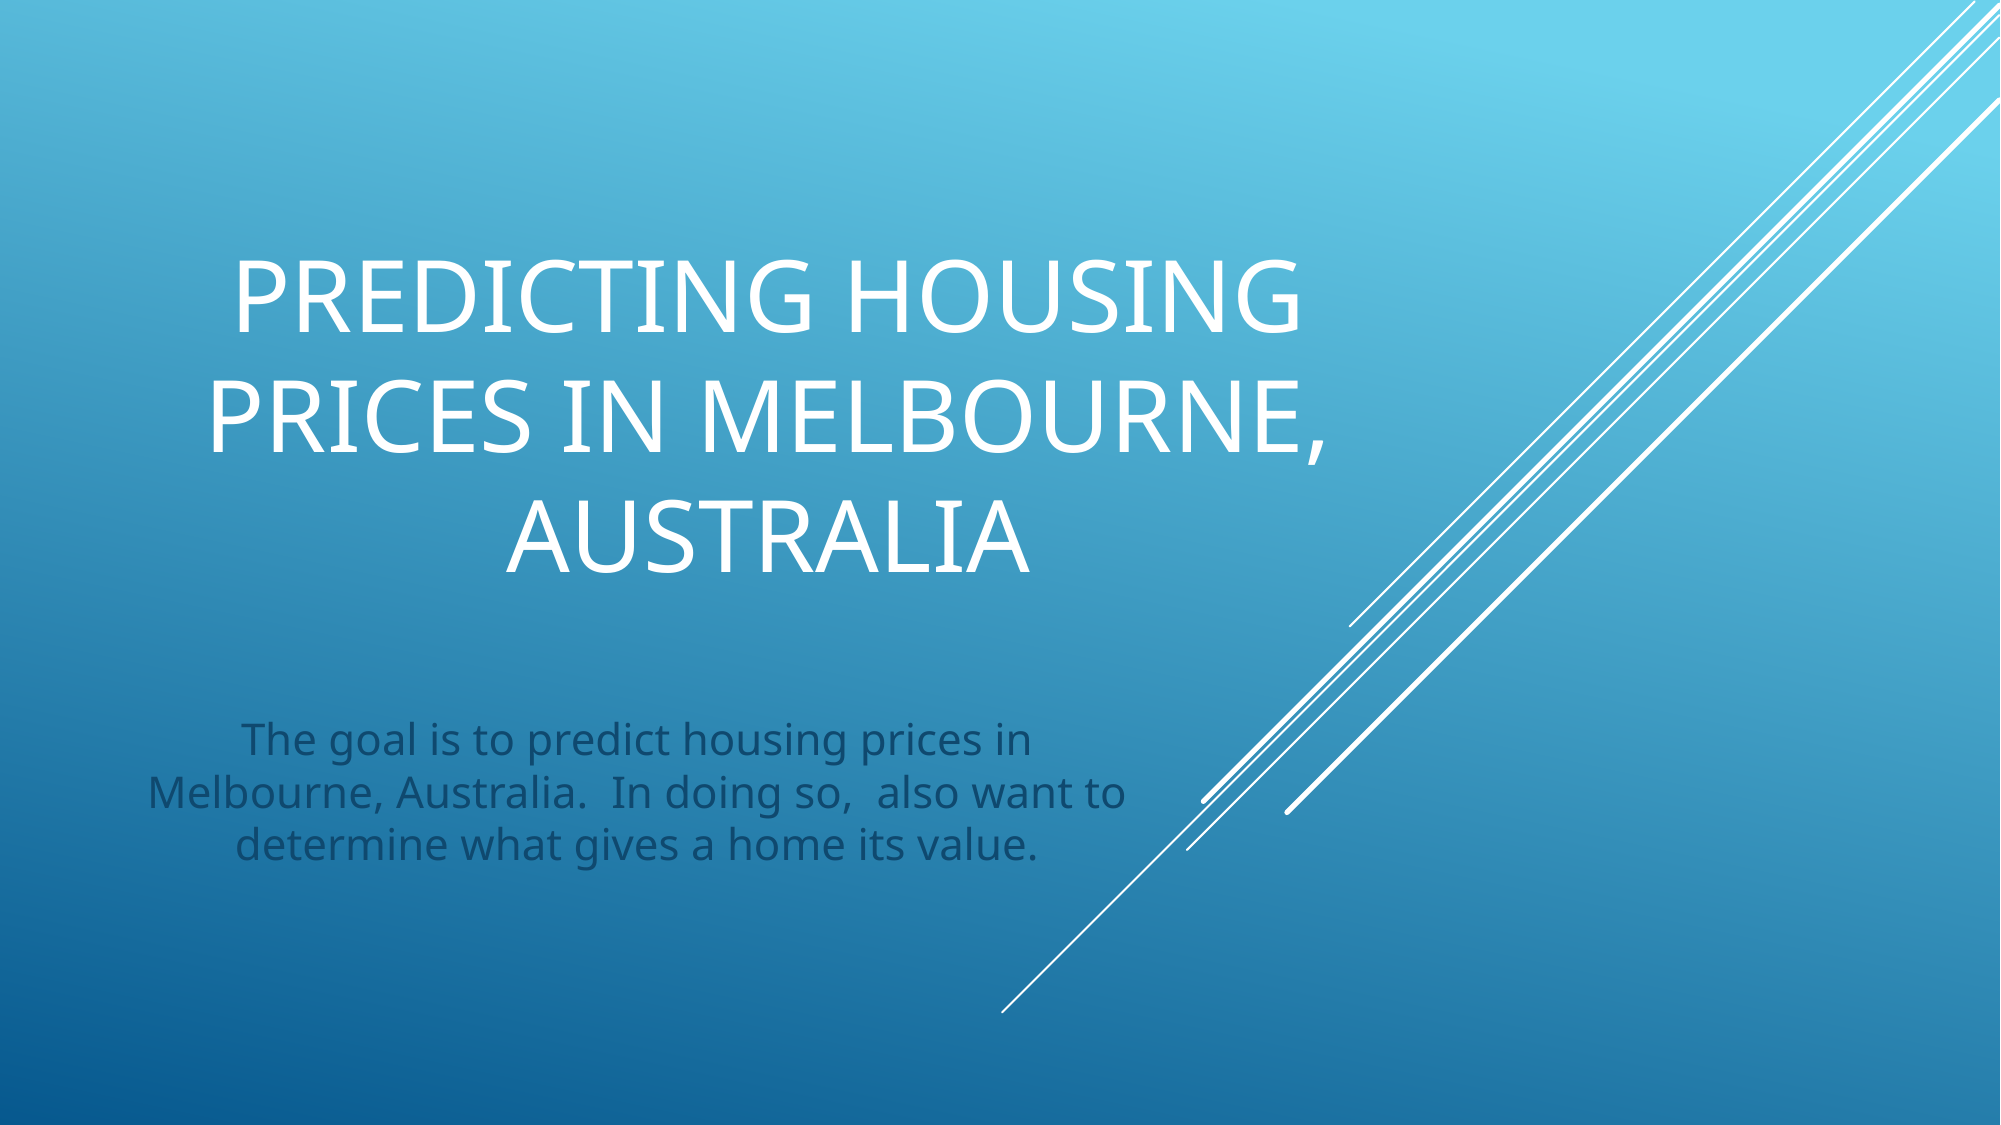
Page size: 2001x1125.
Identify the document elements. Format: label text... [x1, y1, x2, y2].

title Predicting housing prices in Melbourne, Australia [112, 112, 1425, 600]
subtitle The goal is to predict housing prices in Melbourne, Australia. In doing so, also want to determine what gives a home its value. [112, 630, 1163, 950]
